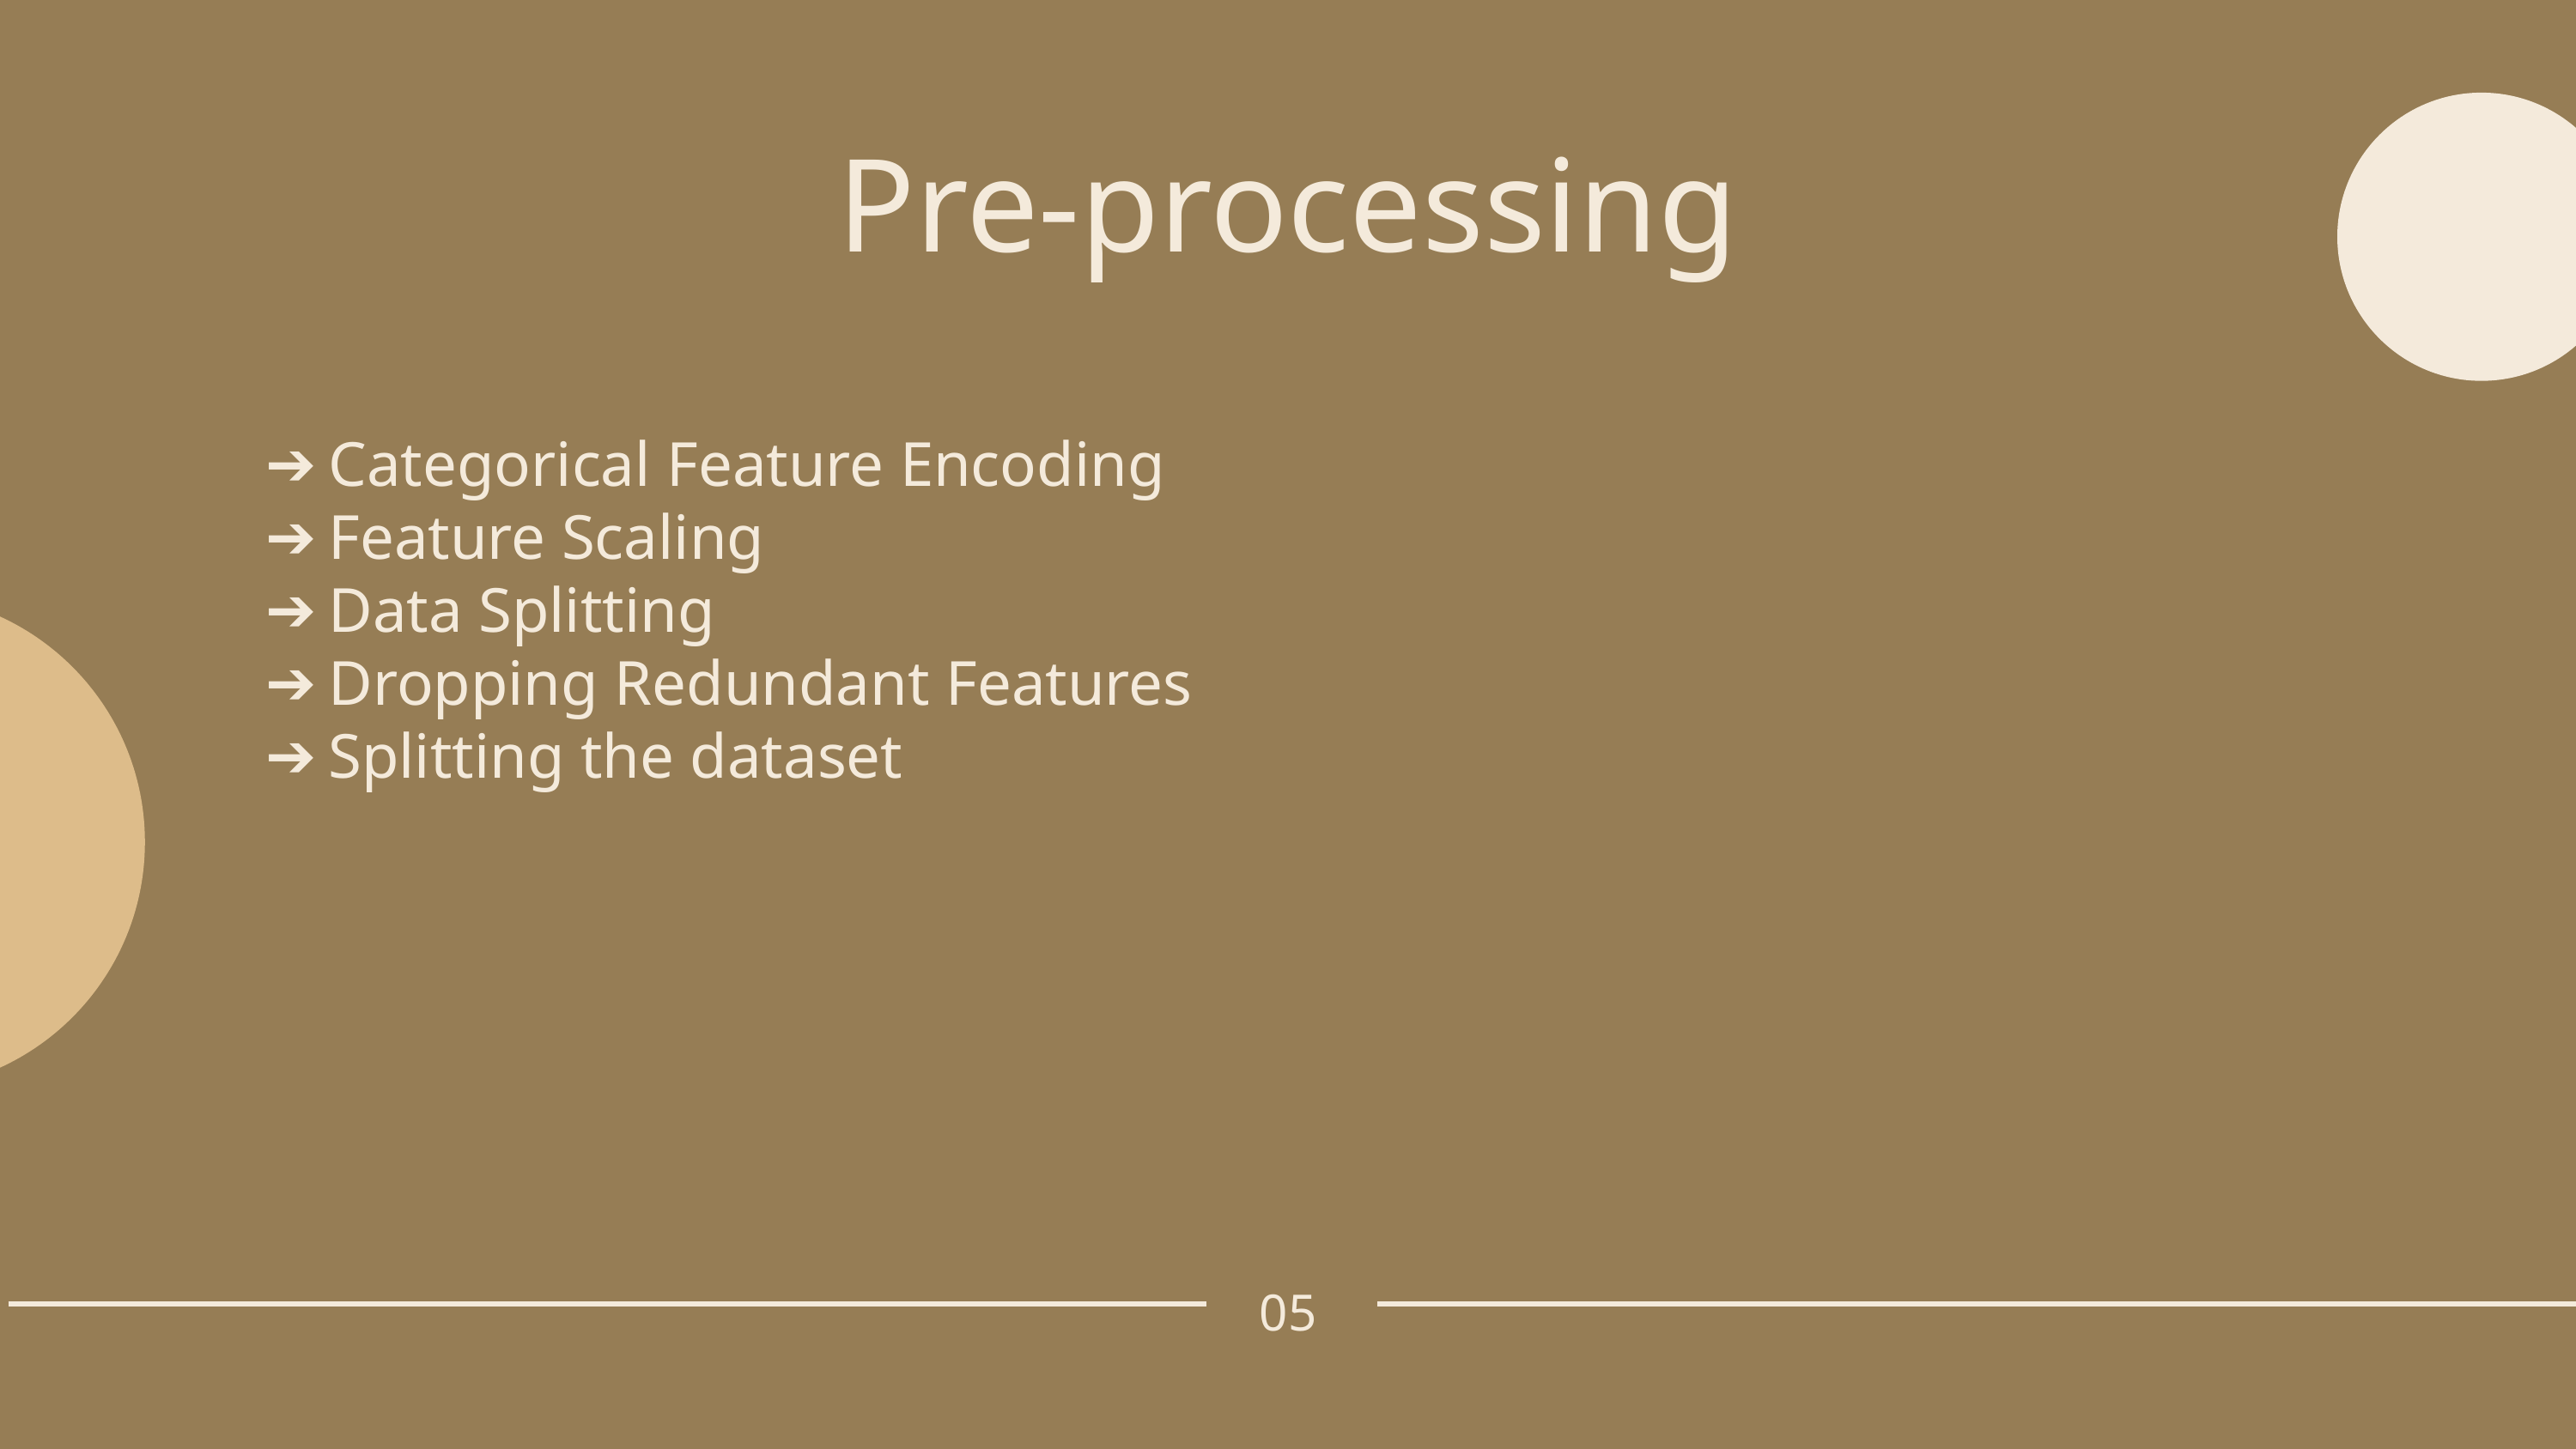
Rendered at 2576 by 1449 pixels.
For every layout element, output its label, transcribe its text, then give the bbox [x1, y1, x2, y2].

text_box Categorical Feature Encoding Feature Scaling Data Splitting Dropping Redundant Features Splitting the dataset [251, 412, 1392, 1036]
text_box Pre-processing [725, 92, 1851, 278]
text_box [2336, 92, 2576, 381]
text_box 05 [822, 1280, 1754, 1341]
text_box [0, 593, 145, 1091]
